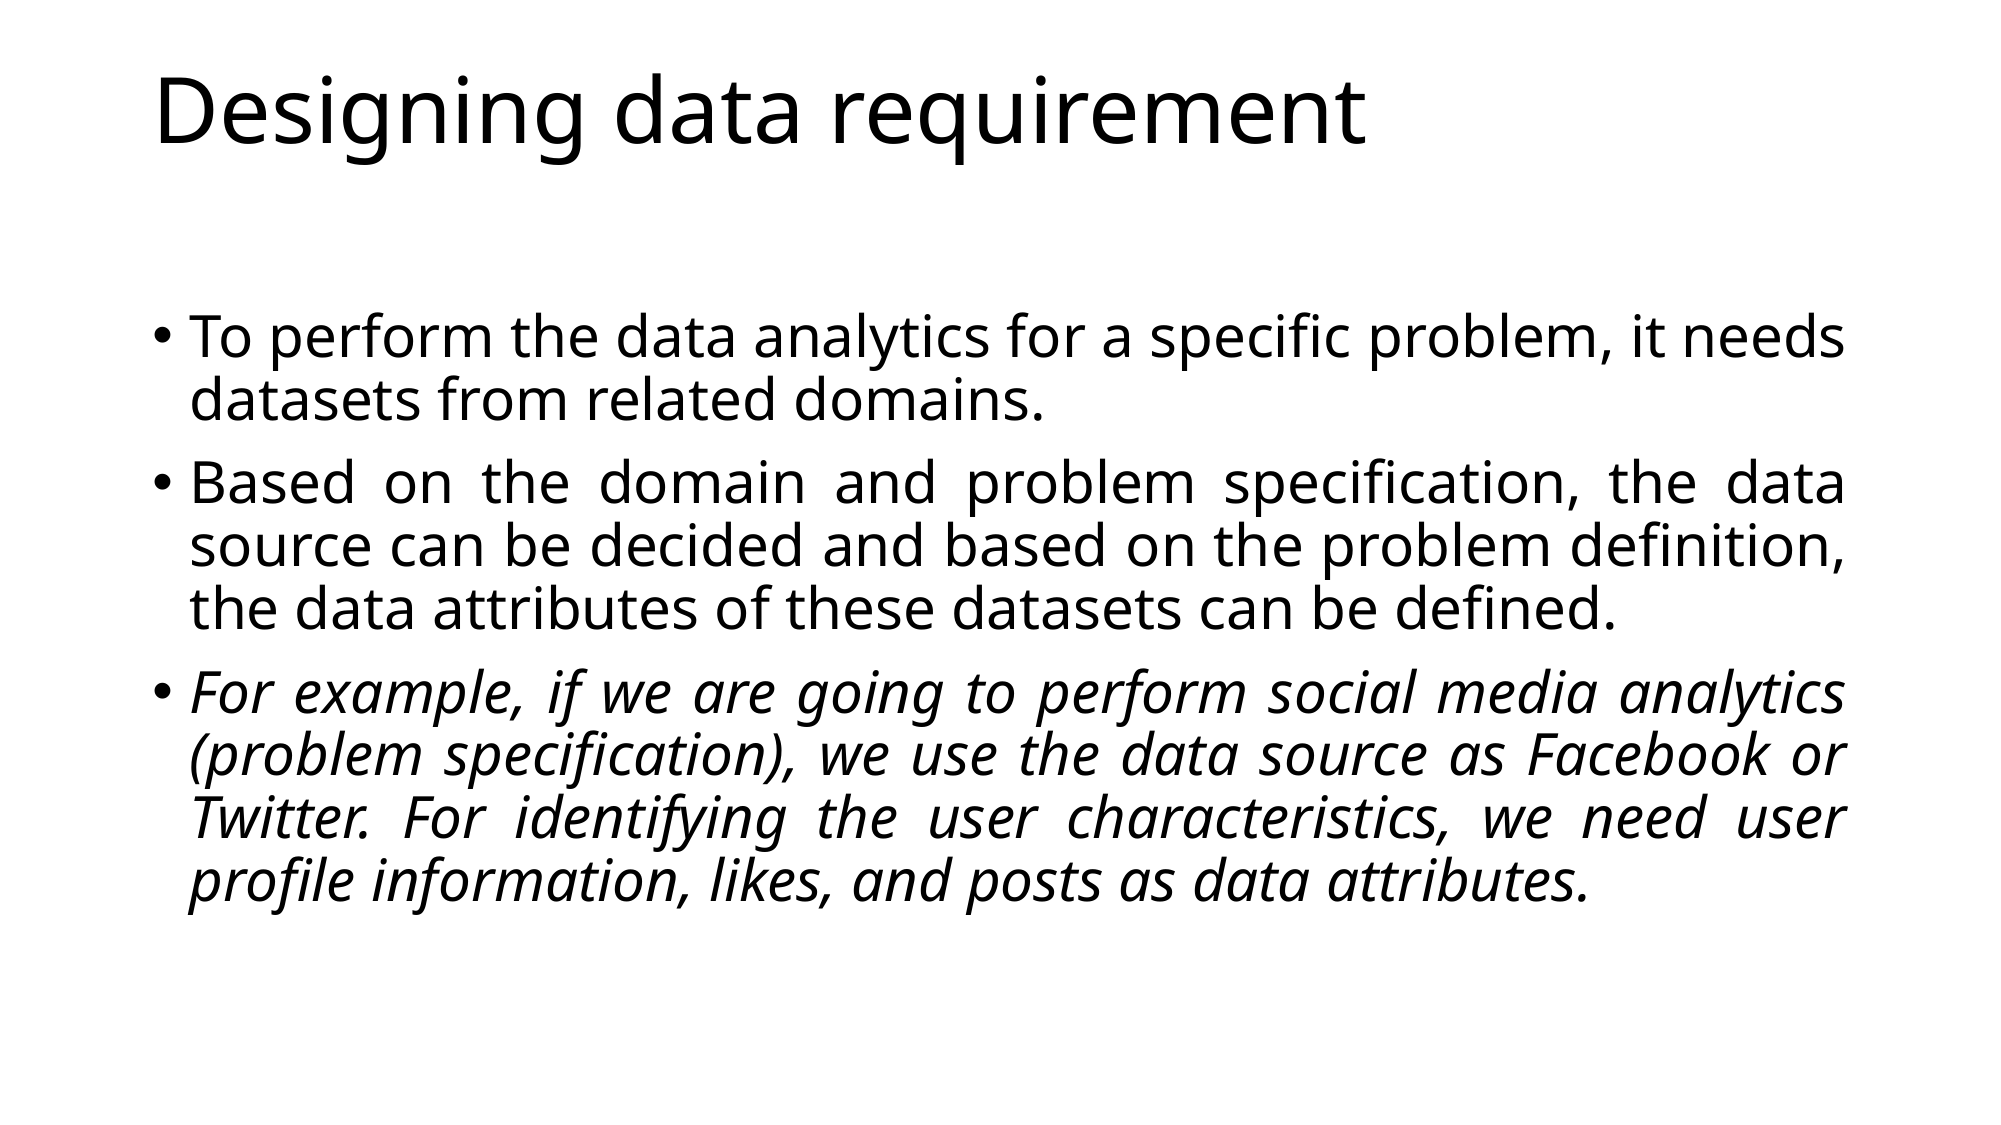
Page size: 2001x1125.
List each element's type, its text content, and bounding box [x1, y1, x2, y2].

list To perform the data analytics for a specific problem, it needs datasets from related domains. Based on the domain and problem specification, the data source can be decided and based on the problem definition, the data attributes of these datasets can be defined. For example, if we are going to perform social media analytics (problem specification), we use the data source as Facebook or Twitter. For identifying the user characteristics, we need user profile information, likes, and posts as data attributes. [137, 299, 1863, 1014]
title Designing data requirement [137, 59, 1863, 278]
